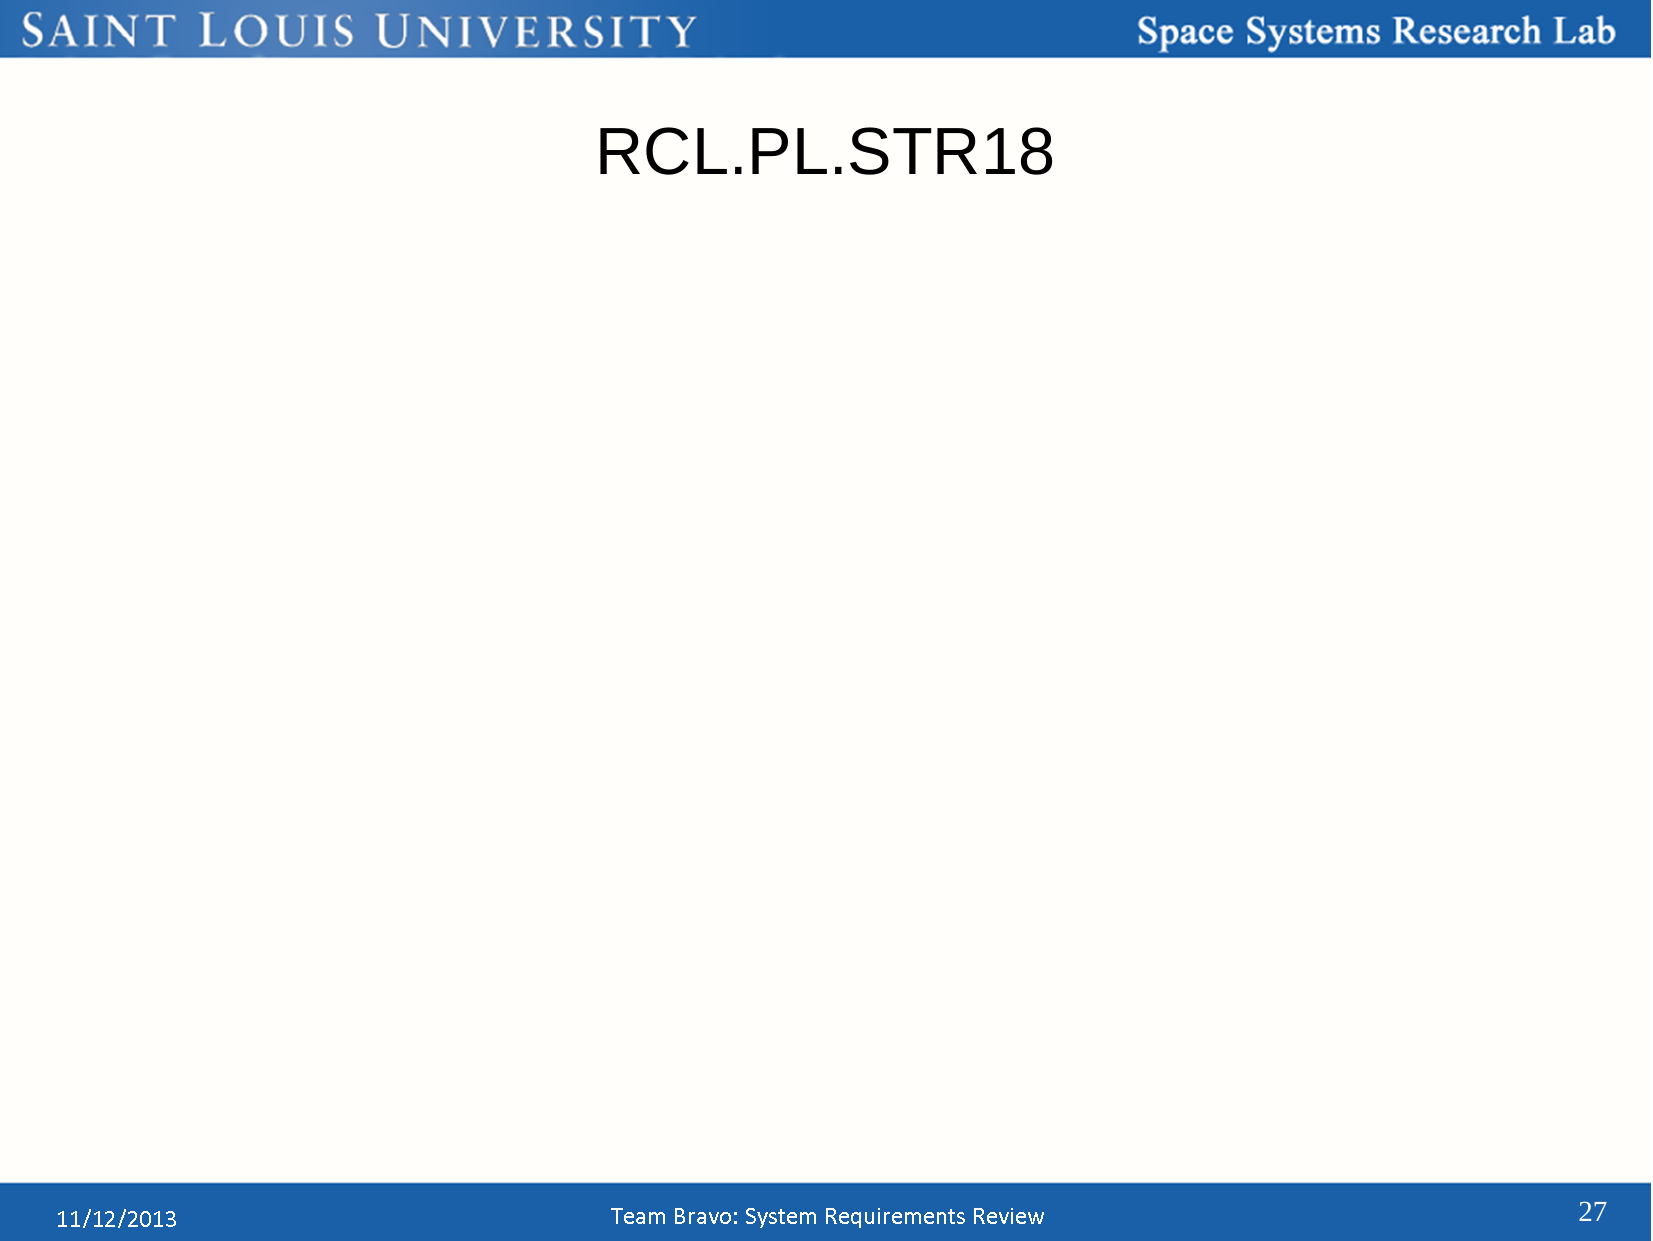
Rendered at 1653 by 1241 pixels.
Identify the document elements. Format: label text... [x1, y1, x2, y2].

picture [0, 0, 1653, 1241]
slide_number 27 [1563, 1195, 1623, 1241]
title RCL.PL.STR18 [82, 49, 1569, 256]
